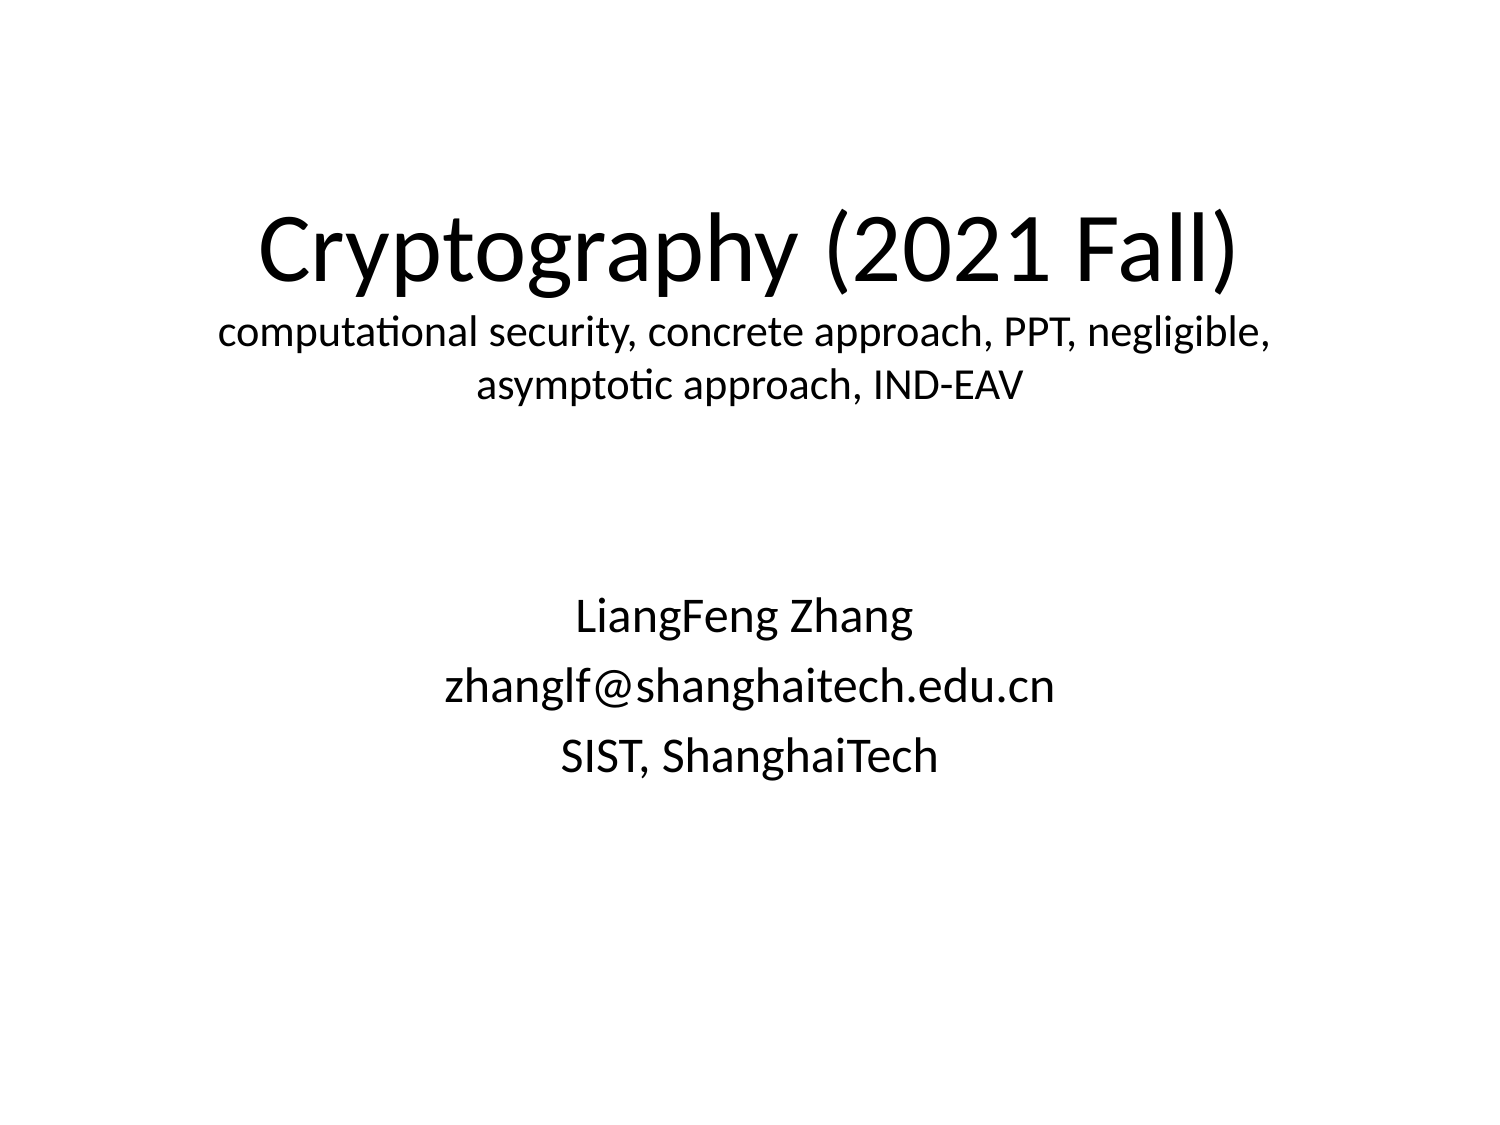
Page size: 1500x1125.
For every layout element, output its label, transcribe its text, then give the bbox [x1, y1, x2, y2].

title Cryptography (2021 Fall) computational security, concrete approach, PPT, negligible, asymptotic approach, IND-EAV [0, 174, 1500, 417]
subtitle LiangFeng Zhang zhanglf@shanghaitech.edu.cn SIST, ShanghaiTech [0, 575, 1500, 788]
